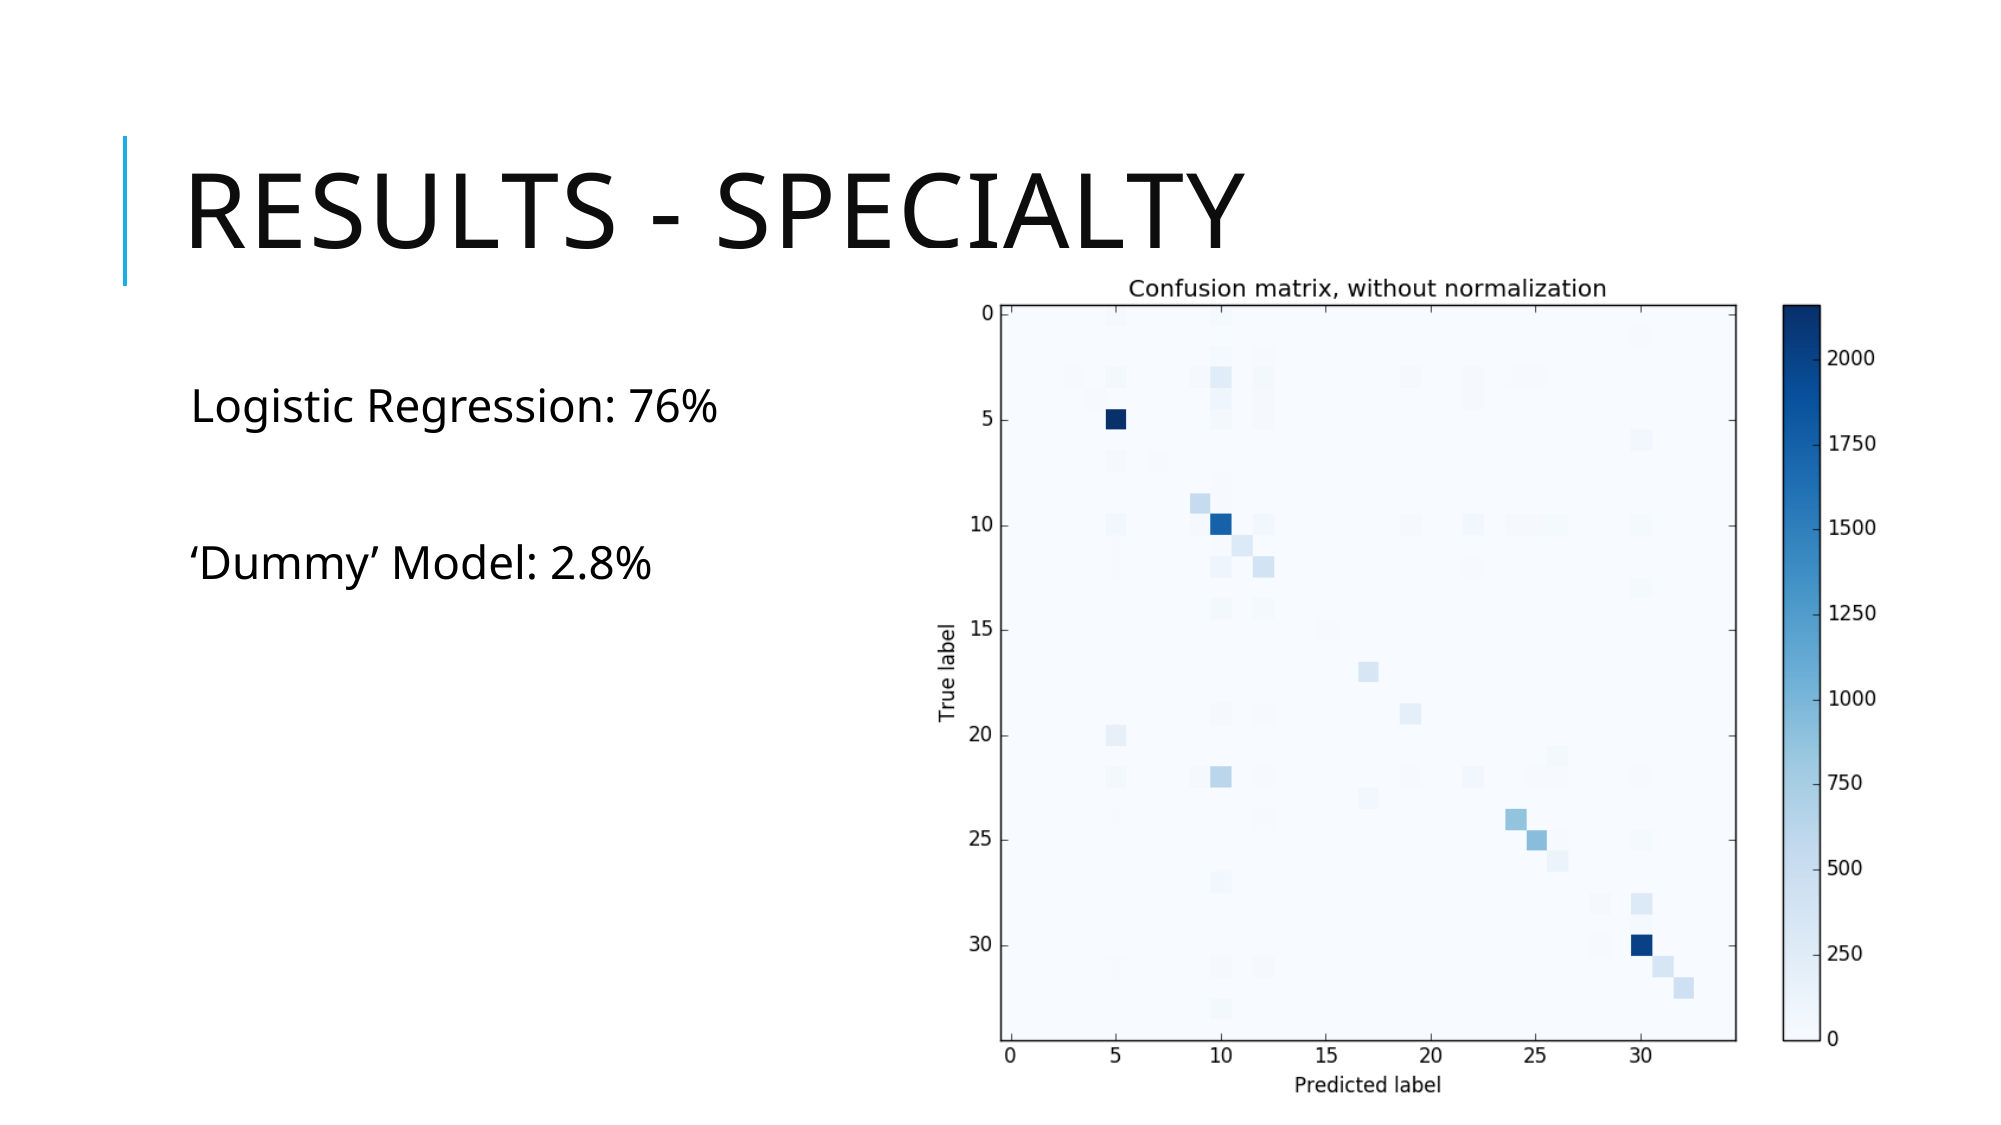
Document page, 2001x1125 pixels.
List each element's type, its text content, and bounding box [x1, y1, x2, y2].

picture [927, 248, 1950, 1096]
list Logistic Regression: 76% ‘Dummy’ Model: 2.8% [168, 375, 920, 1035]
title Results - Specialty [168, 96, 1763, 342]
